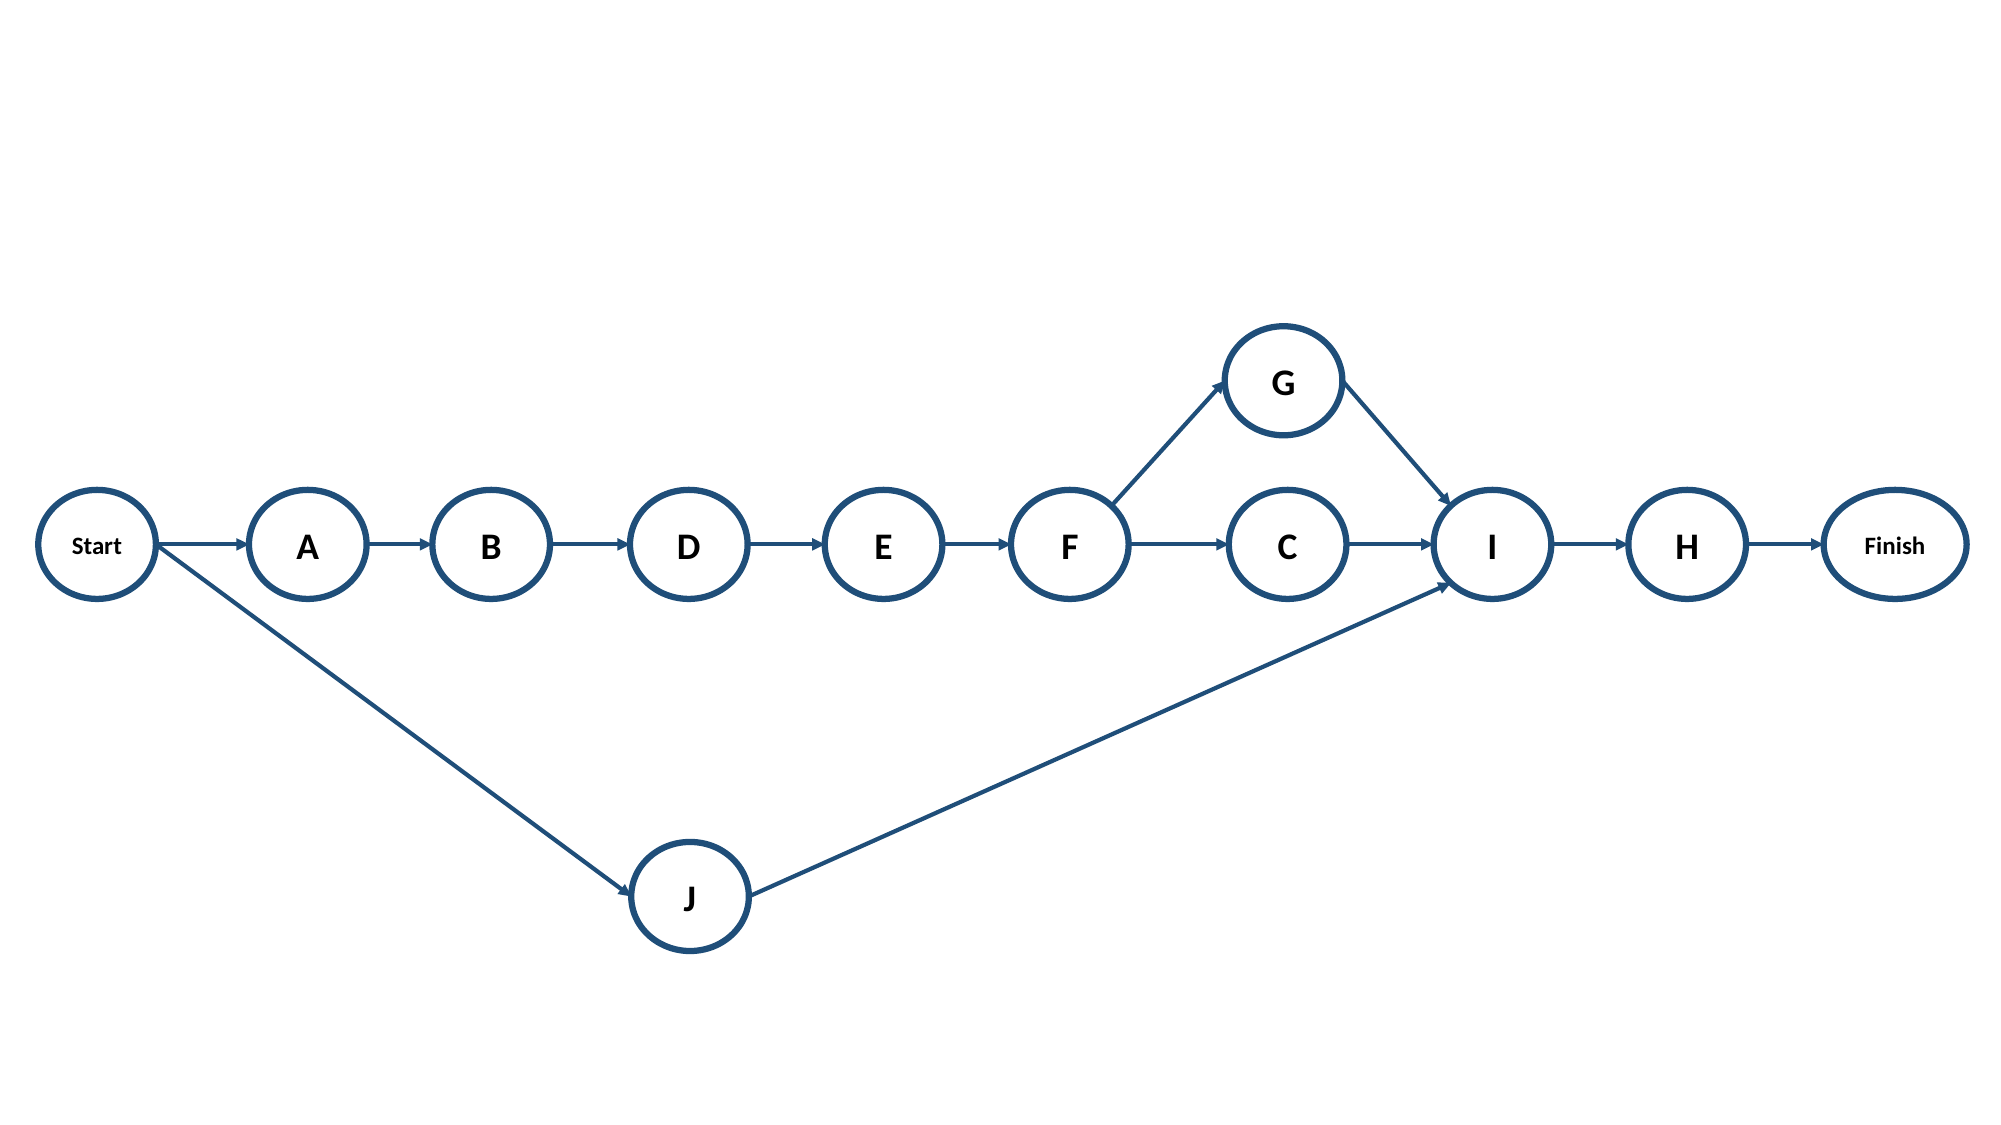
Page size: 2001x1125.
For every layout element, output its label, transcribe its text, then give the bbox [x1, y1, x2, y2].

text_box I [1432, 488, 1553, 600]
text_box Finish [1822, 488, 1968, 600]
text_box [155, 544, 632, 897]
text_box F [1010, 488, 1130, 582]
text_box G [1223, 325, 1344, 437]
text_box Start [37, 488, 157, 600]
text_box C [1227, 488, 1348, 582]
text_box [748, 582, 1451, 897]
text_box J [630, 840, 750, 953]
text_box E [823, 488, 944, 582]
text_box A [247, 488, 368, 544]
text_box B [431, 488, 551, 544]
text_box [1111, 380, 1225, 506]
text_box D [628, 488, 749, 600]
text_box H [1627, 488, 1747, 600]
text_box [1342, 380, 1451, 506]
